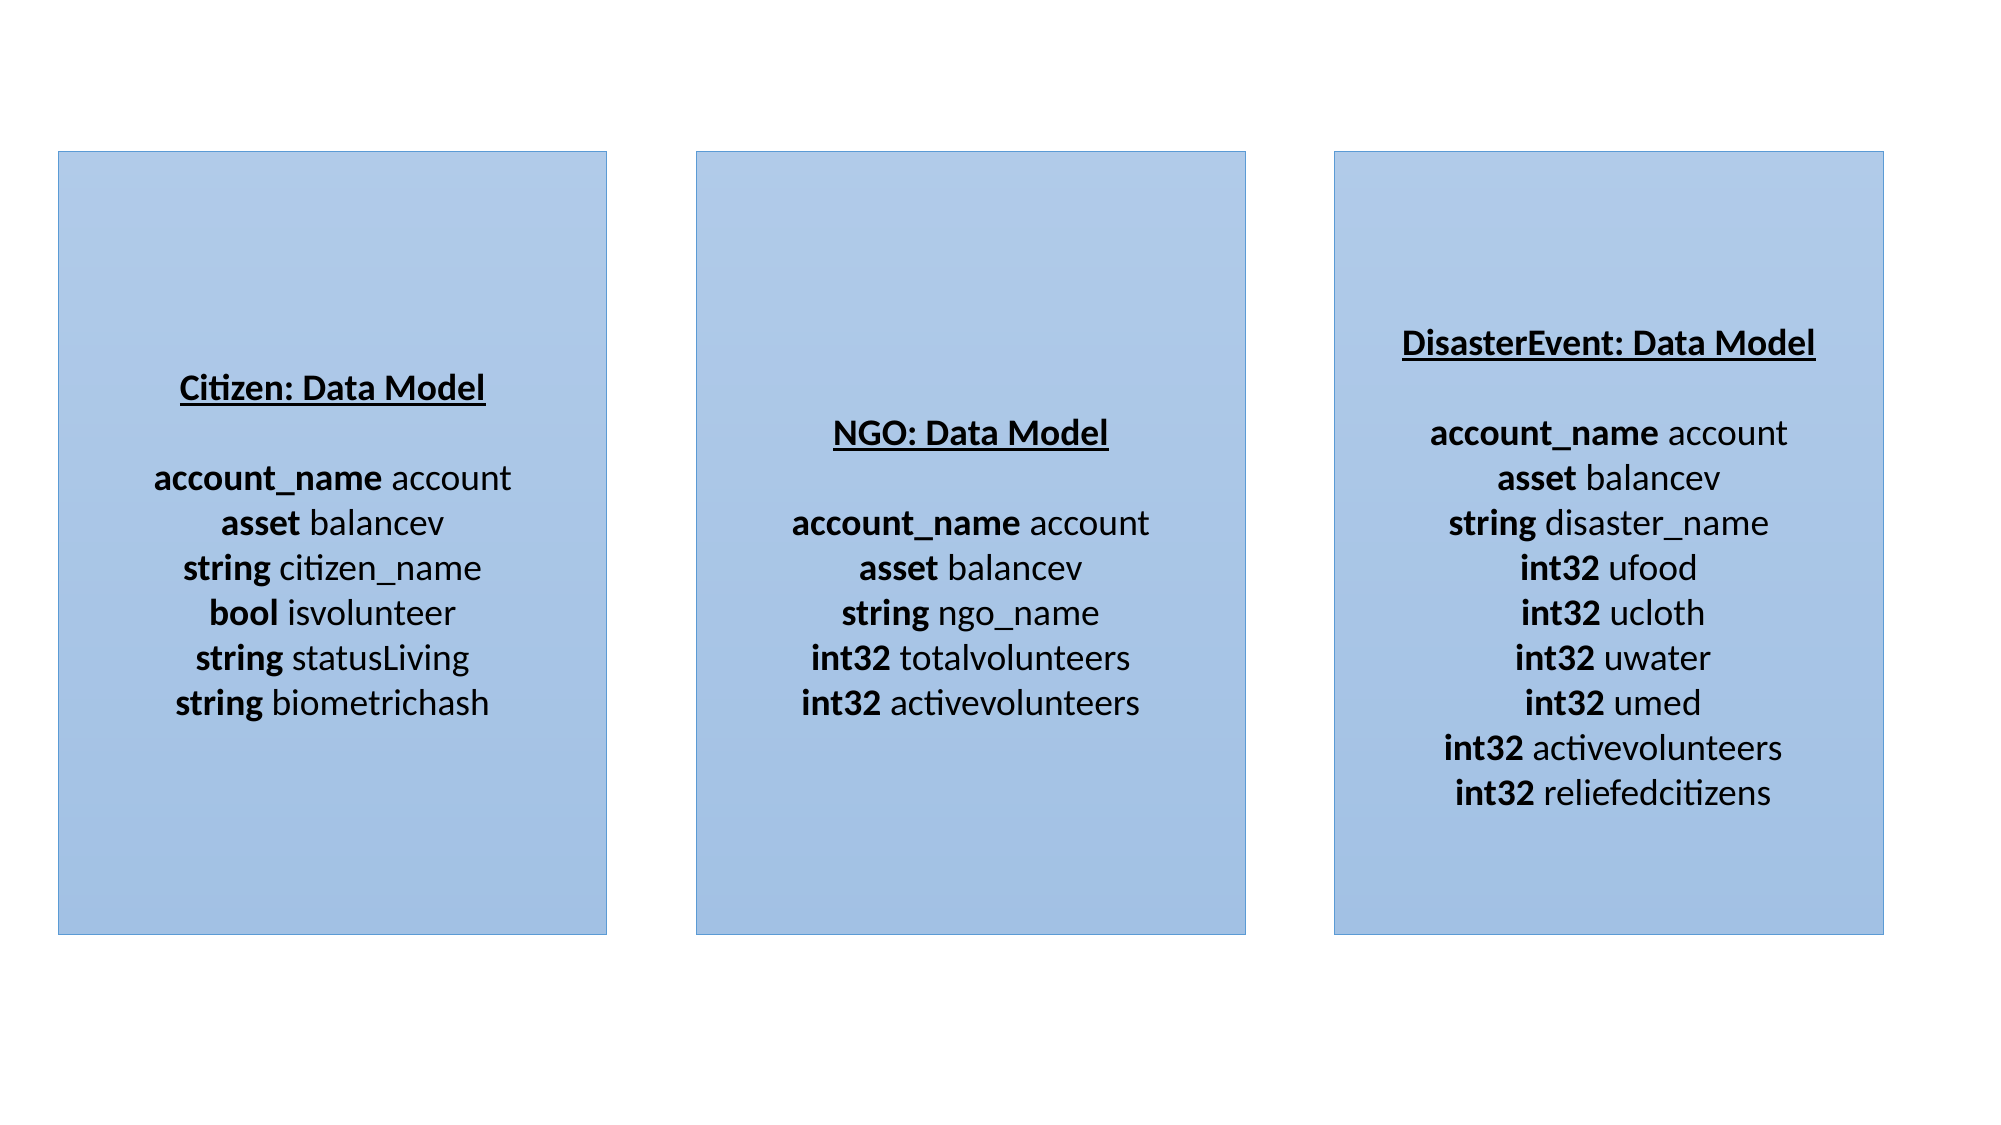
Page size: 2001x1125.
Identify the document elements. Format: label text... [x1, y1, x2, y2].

text_box DisasterEvent: Data Model account_name account asset balancev string disaster_name int32 ufood int32 ucloth int32 uwater int32 umed int32 activevolunteers int32 reliefedcitizens [1334, 151, 1884, 935]
text_box Citizen: Data Model account_name account asset balancev string citizen_name bool isvolunteer string statusLiving string biometrichash [58, 151, 607, 935]
text_box NGO: Data Model account_name account asset balancev string ngo_name int32 totalvolunteers int32 activevolunteers [696, 151, 1246, 935]
